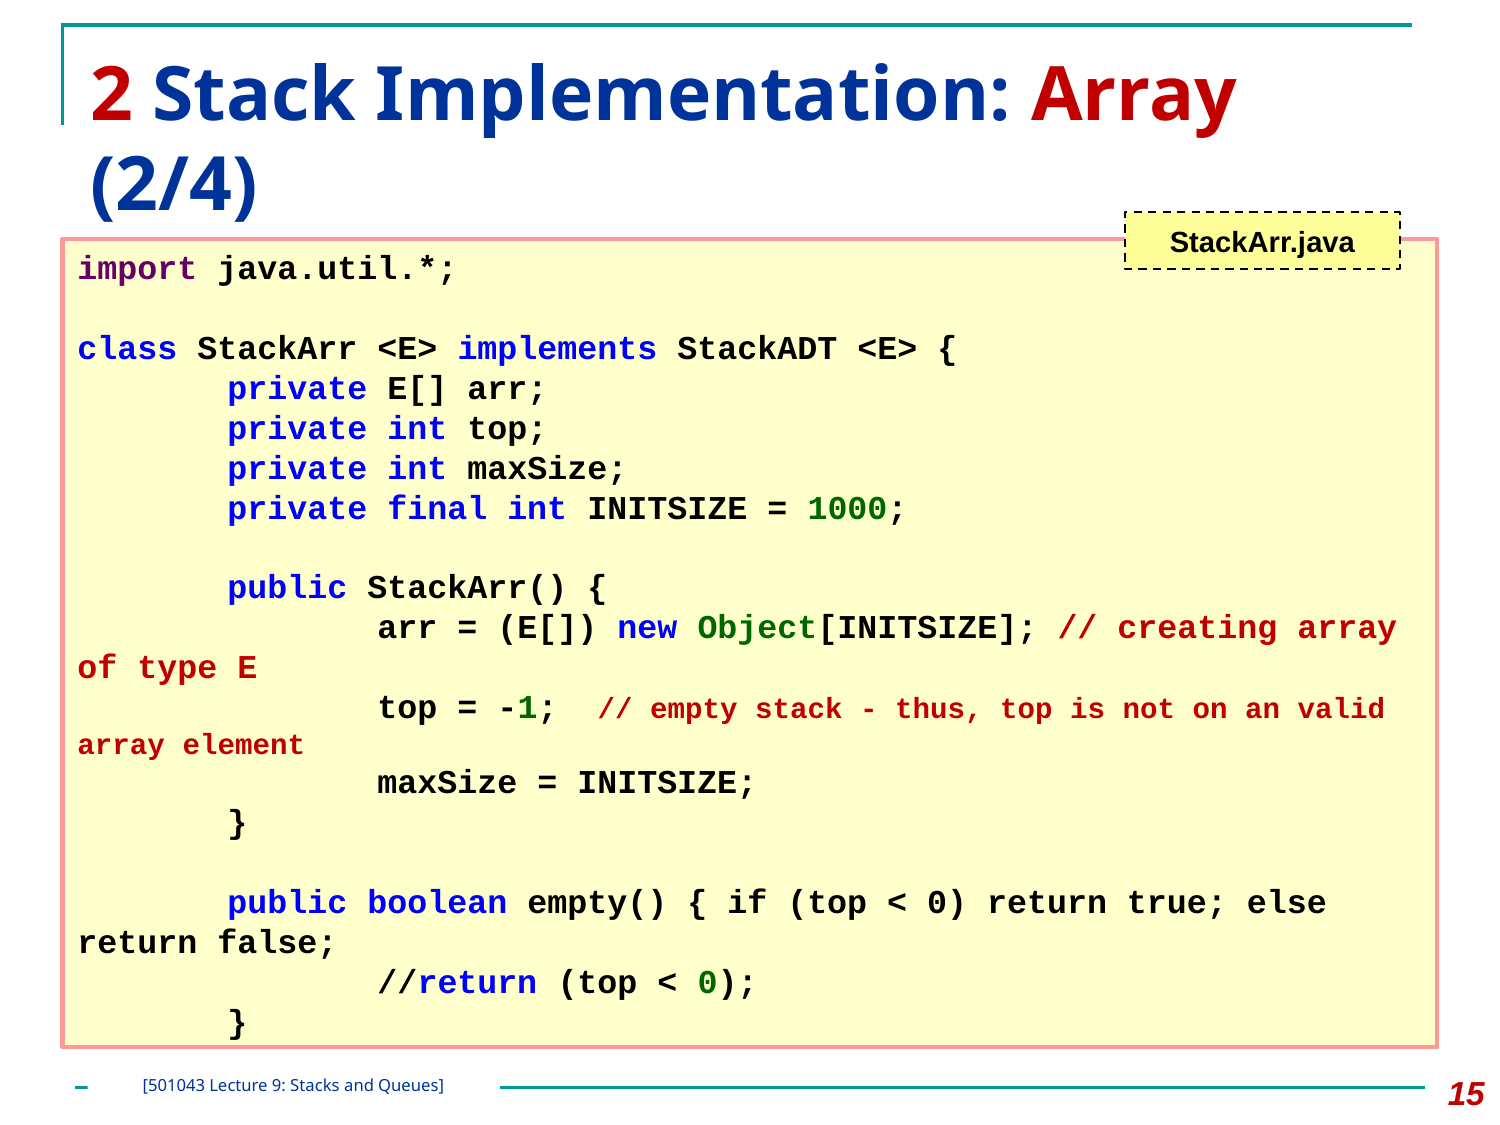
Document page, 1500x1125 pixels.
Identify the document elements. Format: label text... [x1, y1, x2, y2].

title 2 Stack Implementation: Array (2/4) [75, 37, 1425, 167]
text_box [62, 212, 1438, 982]
slide_number ‹#› [1400, 1065, 1500, 1125]
text_box [501043 Lecture 9: Stacks and Queues] [87, 1074, 500, 1100]
